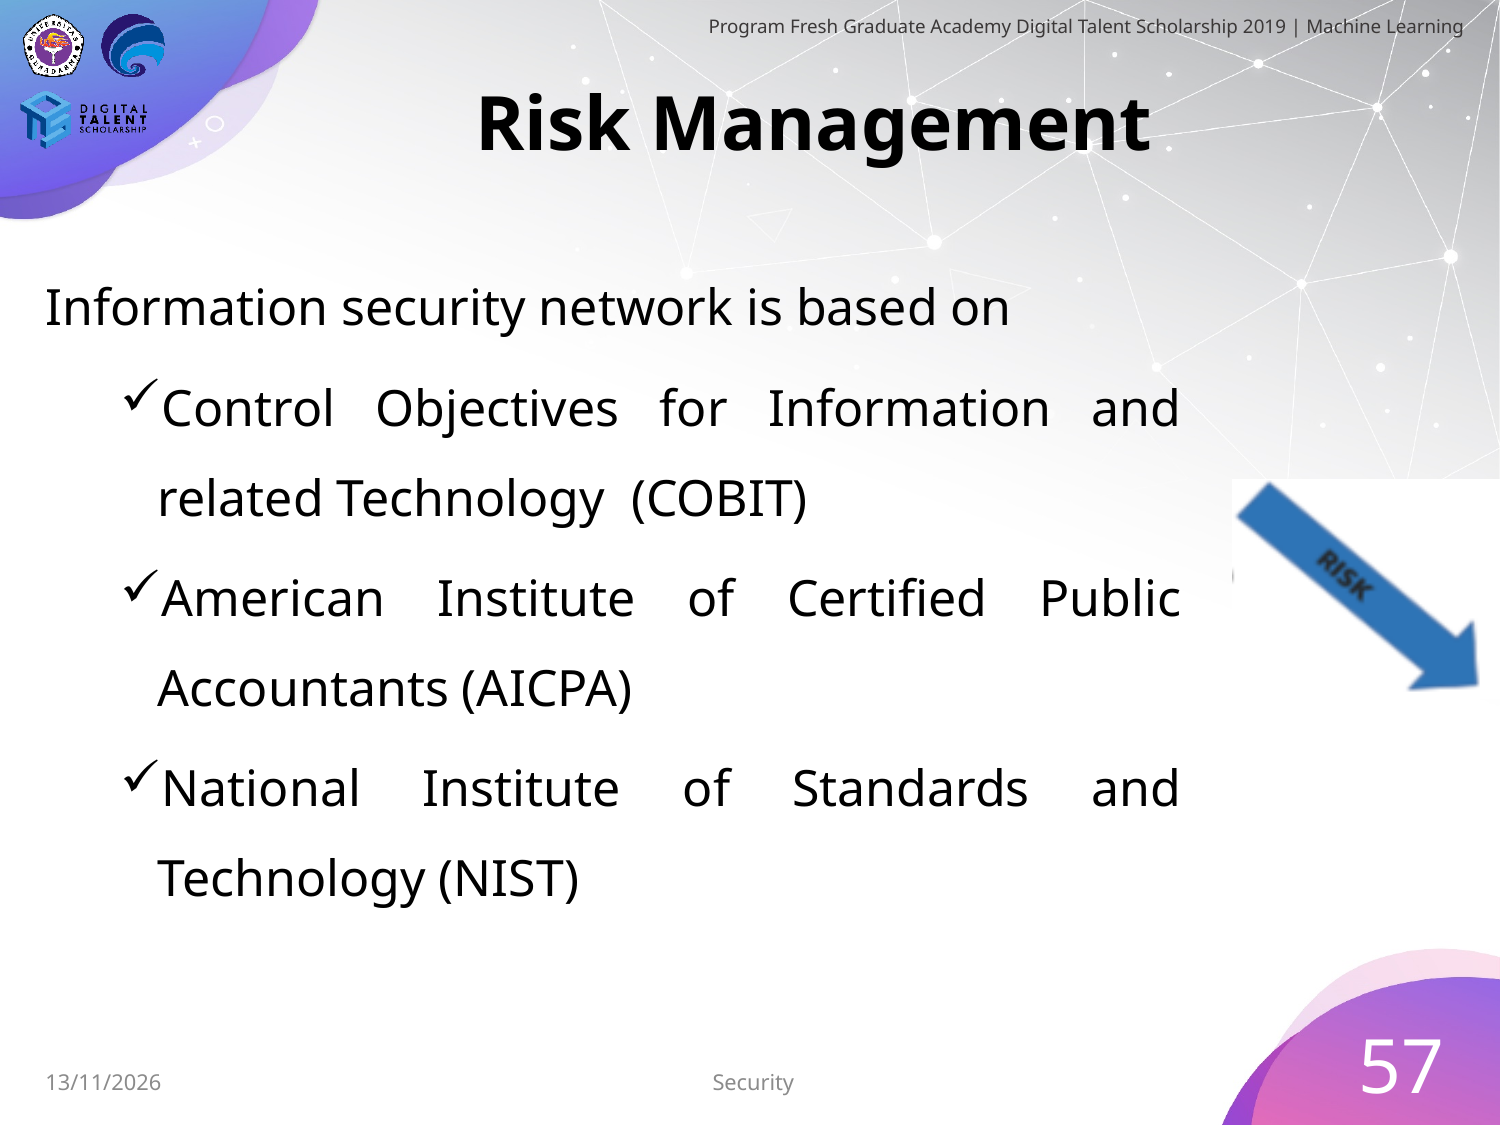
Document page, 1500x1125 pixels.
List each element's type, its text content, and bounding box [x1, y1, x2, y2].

picture [0, 0, 1500, 1125]
footer Security [386, 1053, 1121, 1114]
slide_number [30, 1053, 272, 1114]
slide_number 57 [1327, 1025, 1477, 1115]
title Risk Management [211, 101, 1417, 242]
list Information security network is based on Control Objectives for Information and related Technology (COBIT) American Institute of Certified Public Accountants (AICPA) National Institute of Standards and Technology (NIST) [30, 238, 1197, 1014]
